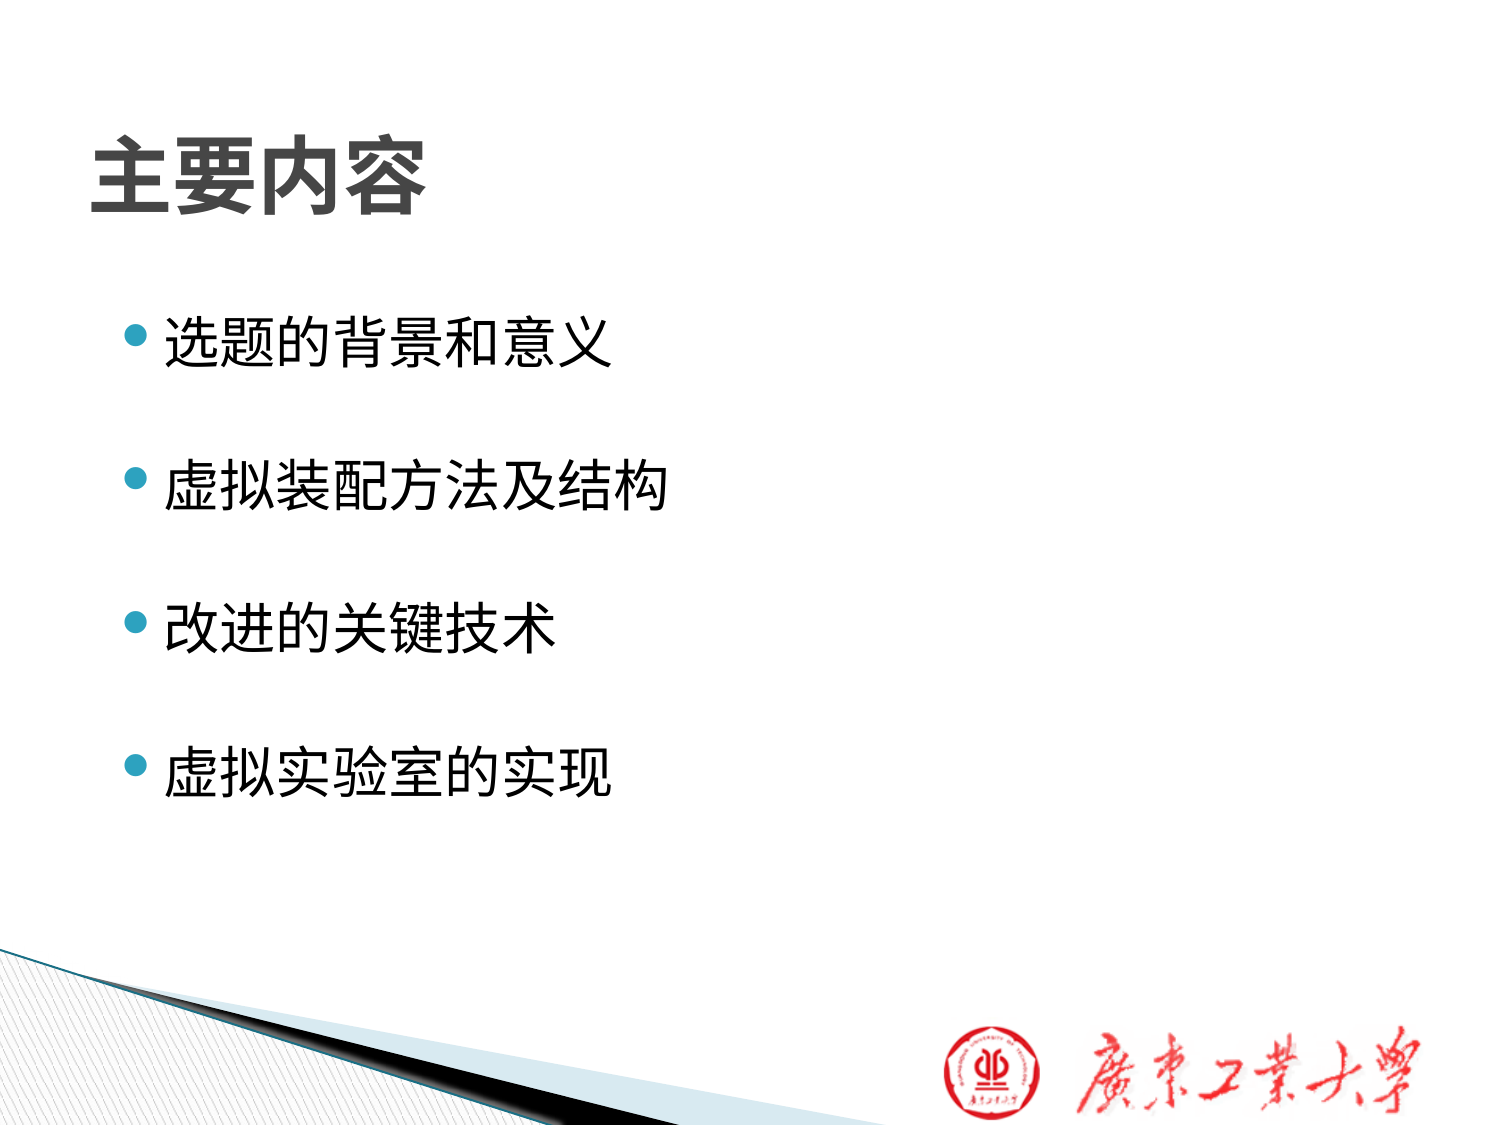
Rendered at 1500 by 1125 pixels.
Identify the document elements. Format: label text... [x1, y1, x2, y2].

picture [921, 1017, 1439, 1125]
list 选题的背景和意义 虚拟装配方法及结构 改进的关键技术 虚拟实验室的实现 [88, 231, 1439, 975]
title 主要内容 [72, 79, 1423, 267]
